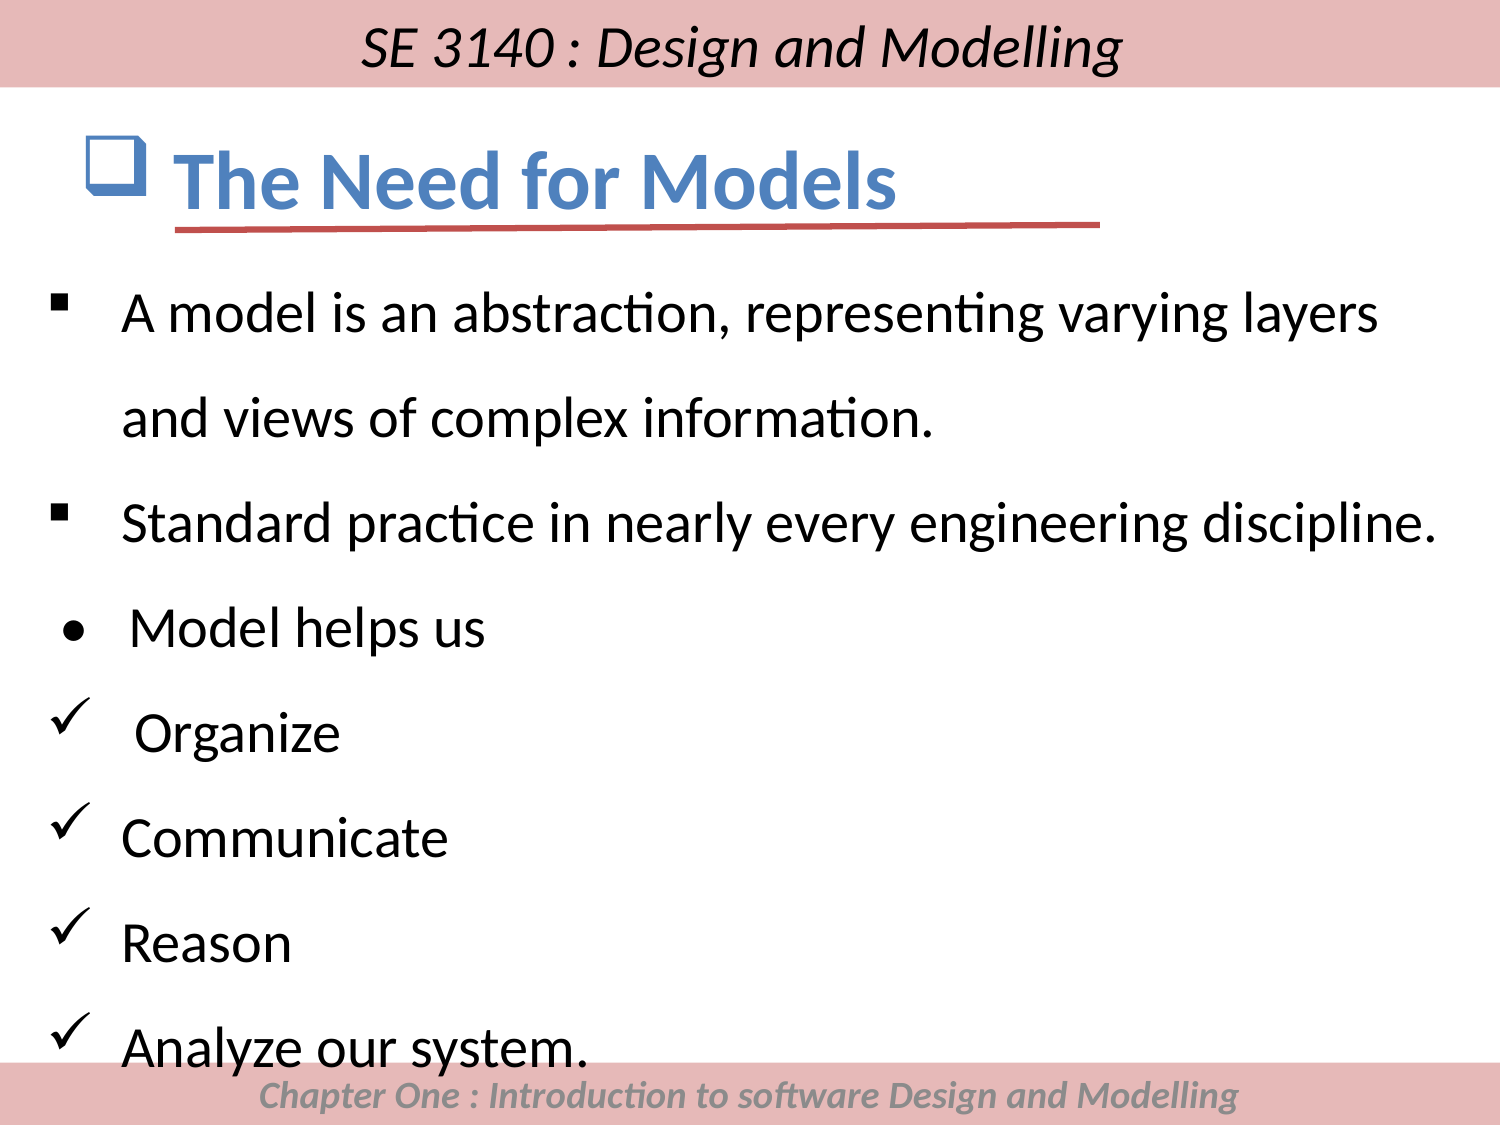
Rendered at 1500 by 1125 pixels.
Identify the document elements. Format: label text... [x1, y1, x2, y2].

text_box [174, 224, 1101, 231]
text_box A model is an abstraction, representing varying layers and views of complex information. Standard practice in nearly every engineering discipline. • Model helps us Organize Communicate Reason Analyze our system. [31, 231, 1488, 1087]
title SE 3140 : Design and Modelling [0, 0, 1500, 88]
text_box The Need for Models [64, 118, 1500, 234]
subtitle Chapter One : Introduction to software Design and Modelling [0, 1062, 1500, 1125]
